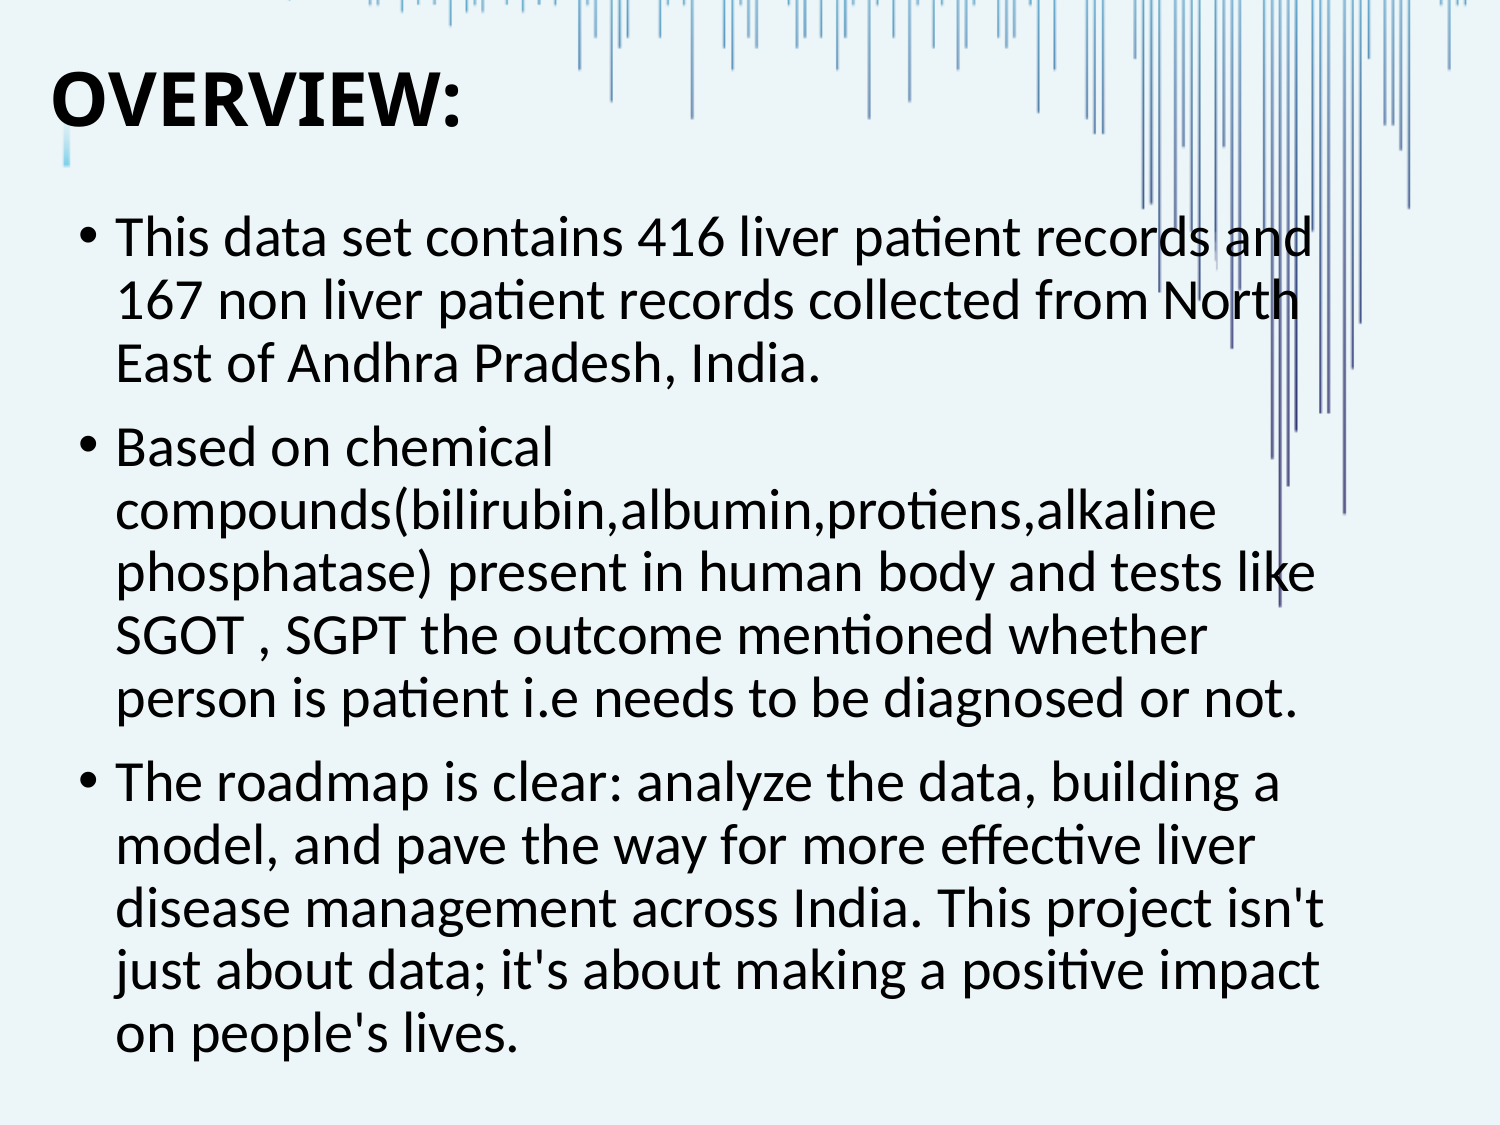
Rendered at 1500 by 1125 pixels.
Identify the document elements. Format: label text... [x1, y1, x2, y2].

title OVERVIEW: [15, 37, 1477, 167]
list This data set contains 416 liver patient records and 167 non liver patient records collected from North East of Andhra Pradesh, India. Based on chemical compounds(bilirubin,albumin,protiens,alkaline phosphatase) present in human body and tests like SGOT , SGPT the outcome mentioned whether person is patient i.e needs to be diagnosed or not. The roadmap is clear: analyze the data, building a model, and pave the way for more effective liver disease management across India. This project isn't just about data; it's about making a positive impact on people's lives. [63, 199, 1397, 1080]
picture [0, 0, 1500, 1125]
